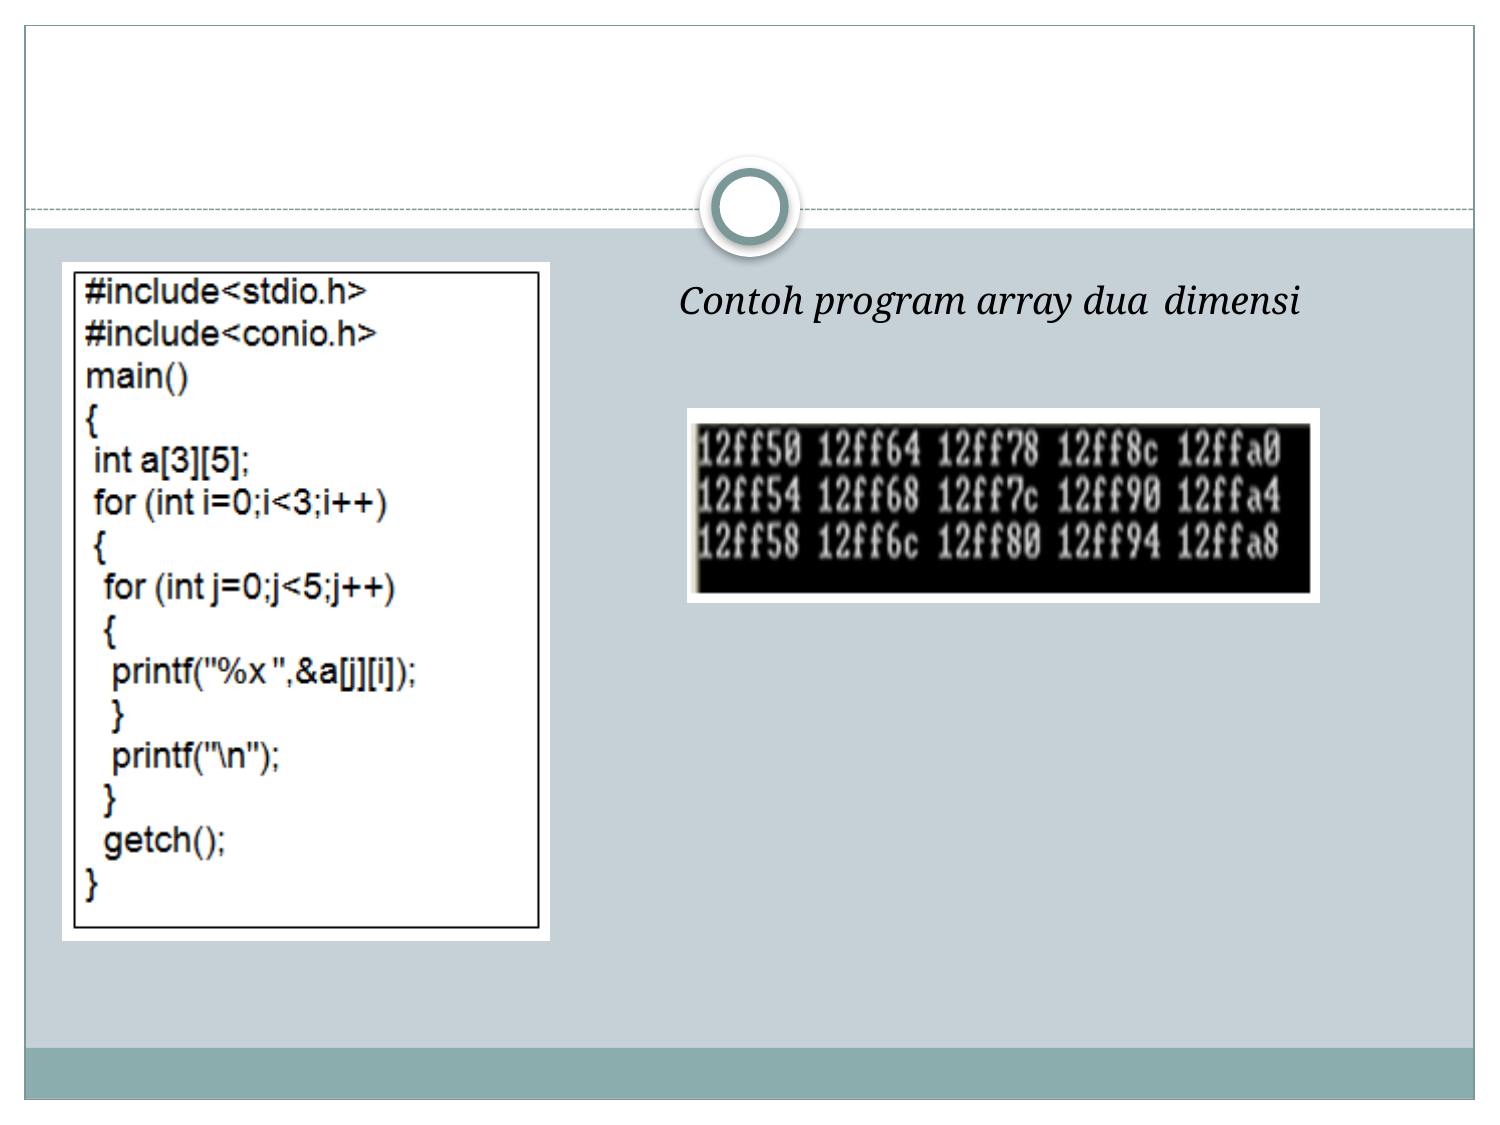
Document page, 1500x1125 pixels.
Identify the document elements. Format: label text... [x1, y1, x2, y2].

list Contoh program array dua dimensi [49, 250, 1445, 1001]
picture [687, 408, 1320, 603]
picture [62, 262, 551, 941]
